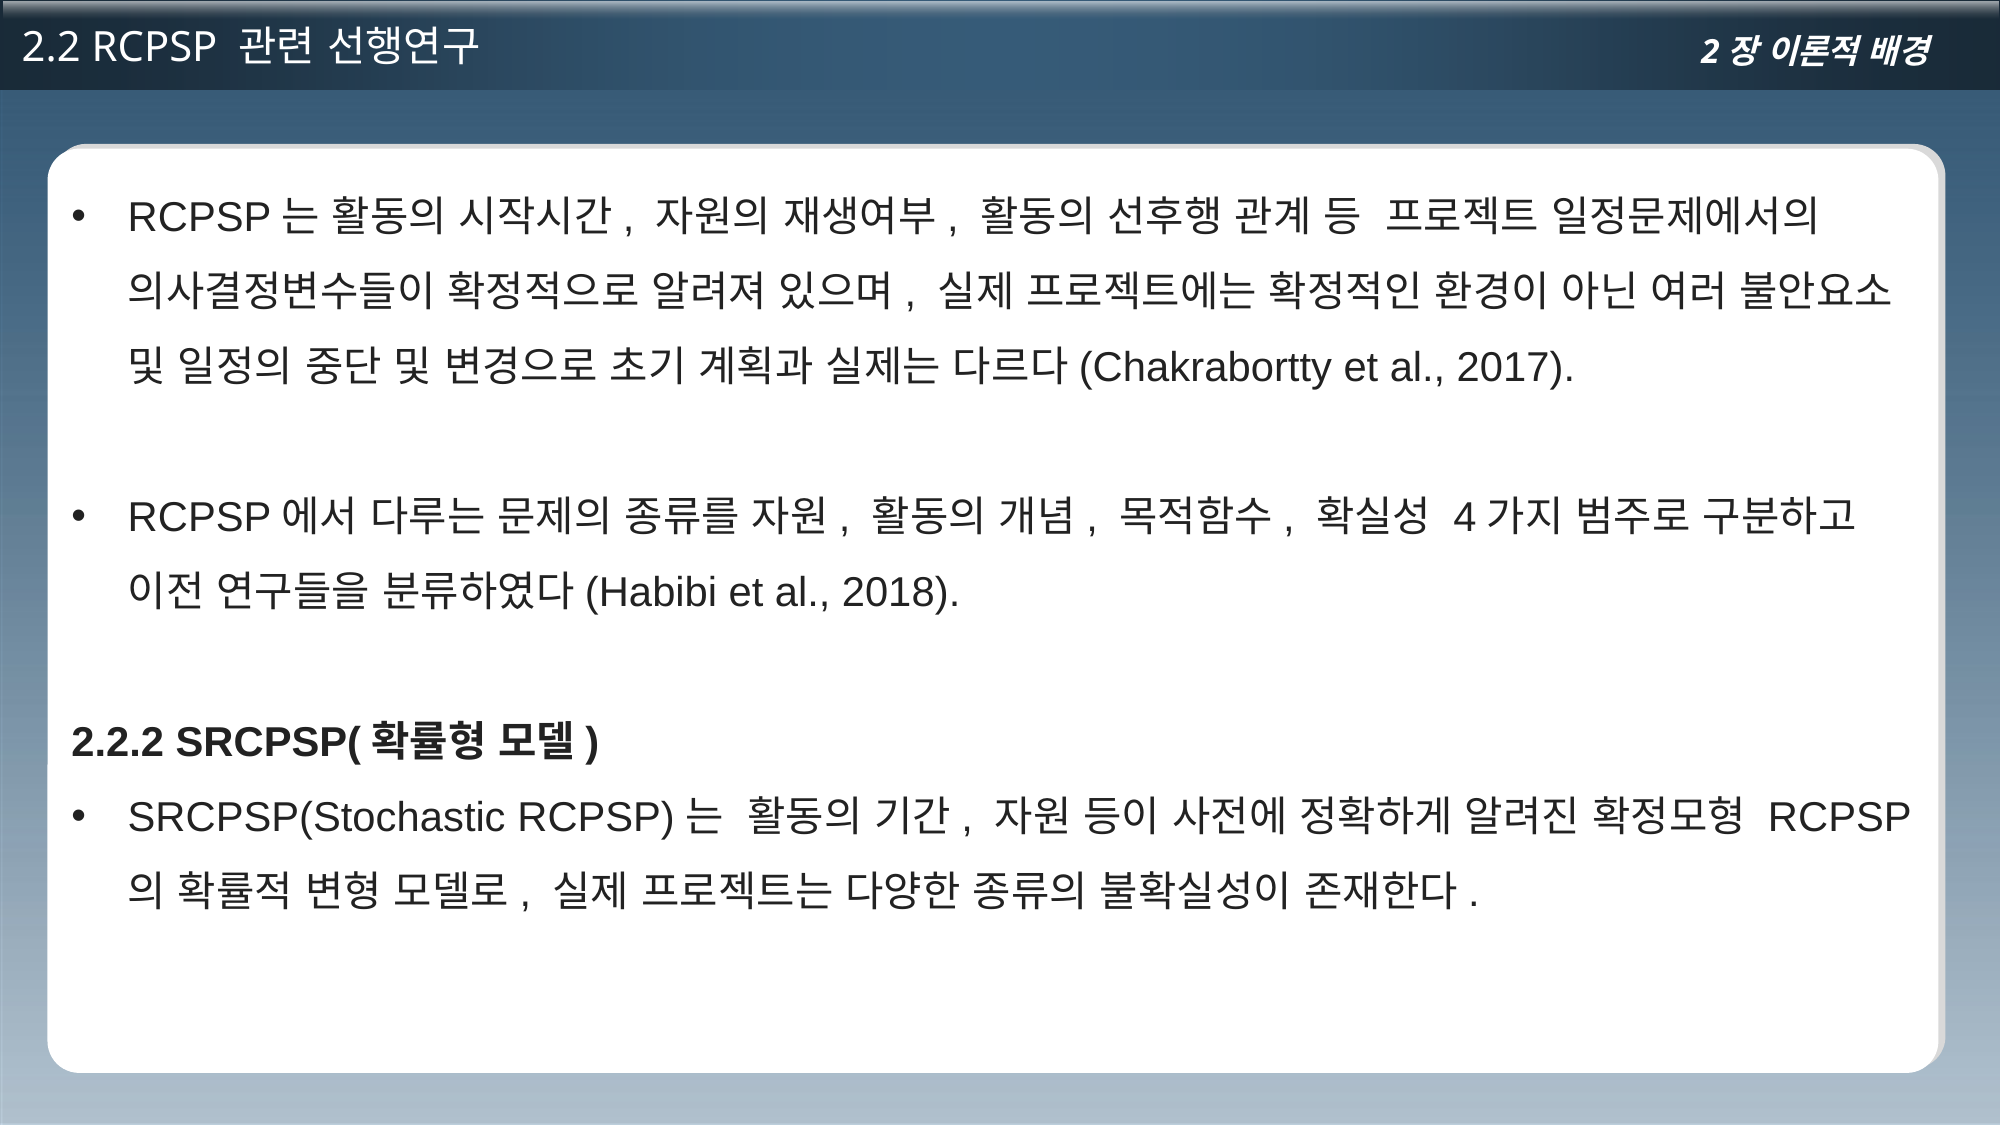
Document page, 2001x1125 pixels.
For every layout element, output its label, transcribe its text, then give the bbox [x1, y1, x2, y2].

picture [0, 0, 2000, 1125]
text_box 2장 이론적 배경 [1377, 23, 1944, 78]
text_box RCPSP는 활동의 시작시간, 자원의 재생여부, 활동의 선후행 관계 등 프로젝트 일정문제에서의 의사결정변수들이 확정적으로 알려져 있으며, 실제 프로젝트에는 확정적인 환경이 아닌 여러 불안요소 및 일정의 중단 및 변경으로 초기 계획과 실제는 다르다(Chakrabortty et al., 2017). RCPSP에서 다루는 문제의 종류를 자원, 활동의 개념, 목적함수, 확실성 4가지 범주로 구분하고 이전 연구들을 분류하였다(Habibi et al., 2018). 2.2.2 SRCPSP(확률형 모델) SRCPSP(Stochastic RCPSP)는 활동의 기간, 자원 등이 사전에 정확하게 알려진 확정모형 RCPSP의 확률적 변형 모델로, 실제 프로젝트는 다양한 종류의 불확실성이 존재한다. [46, 147, 1940, 1074]
text_box 2.2 RCPSP 관련 선행연구 [6, 11, 497, 77]
